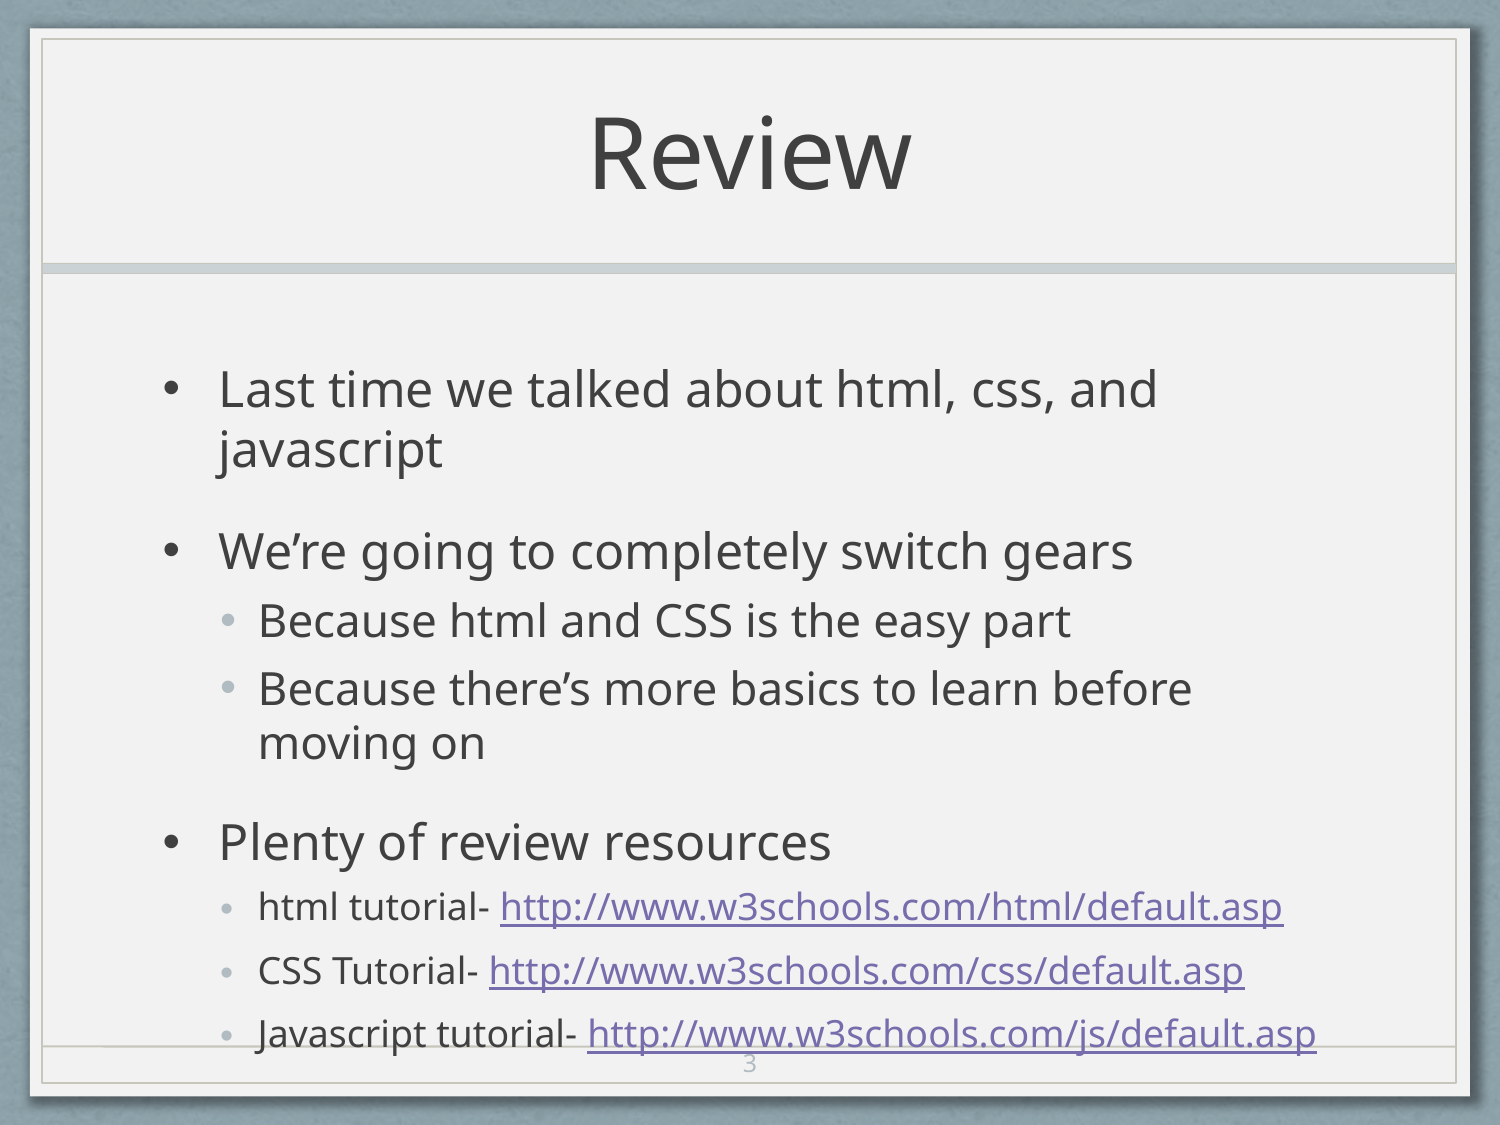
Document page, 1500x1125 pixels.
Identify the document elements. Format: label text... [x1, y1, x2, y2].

list Last time we talked about html, css, and javascript We’re going to completely switch gears Because html and CSS is the easy part Because there’s more basics to learn before moving on Plenty of review resources html tutorial- http://www.w3schools.com/html/default.asp CSS Tutorial- http://www.w3schools.com/css/default.asp Javascript tutorial- http://www.w3schools.com/js/default.asp [147, 350, 1353, 995]
slide_number 3 [687, 1042, 813, 1088]
title Review [147, 40, 1353, 260]
